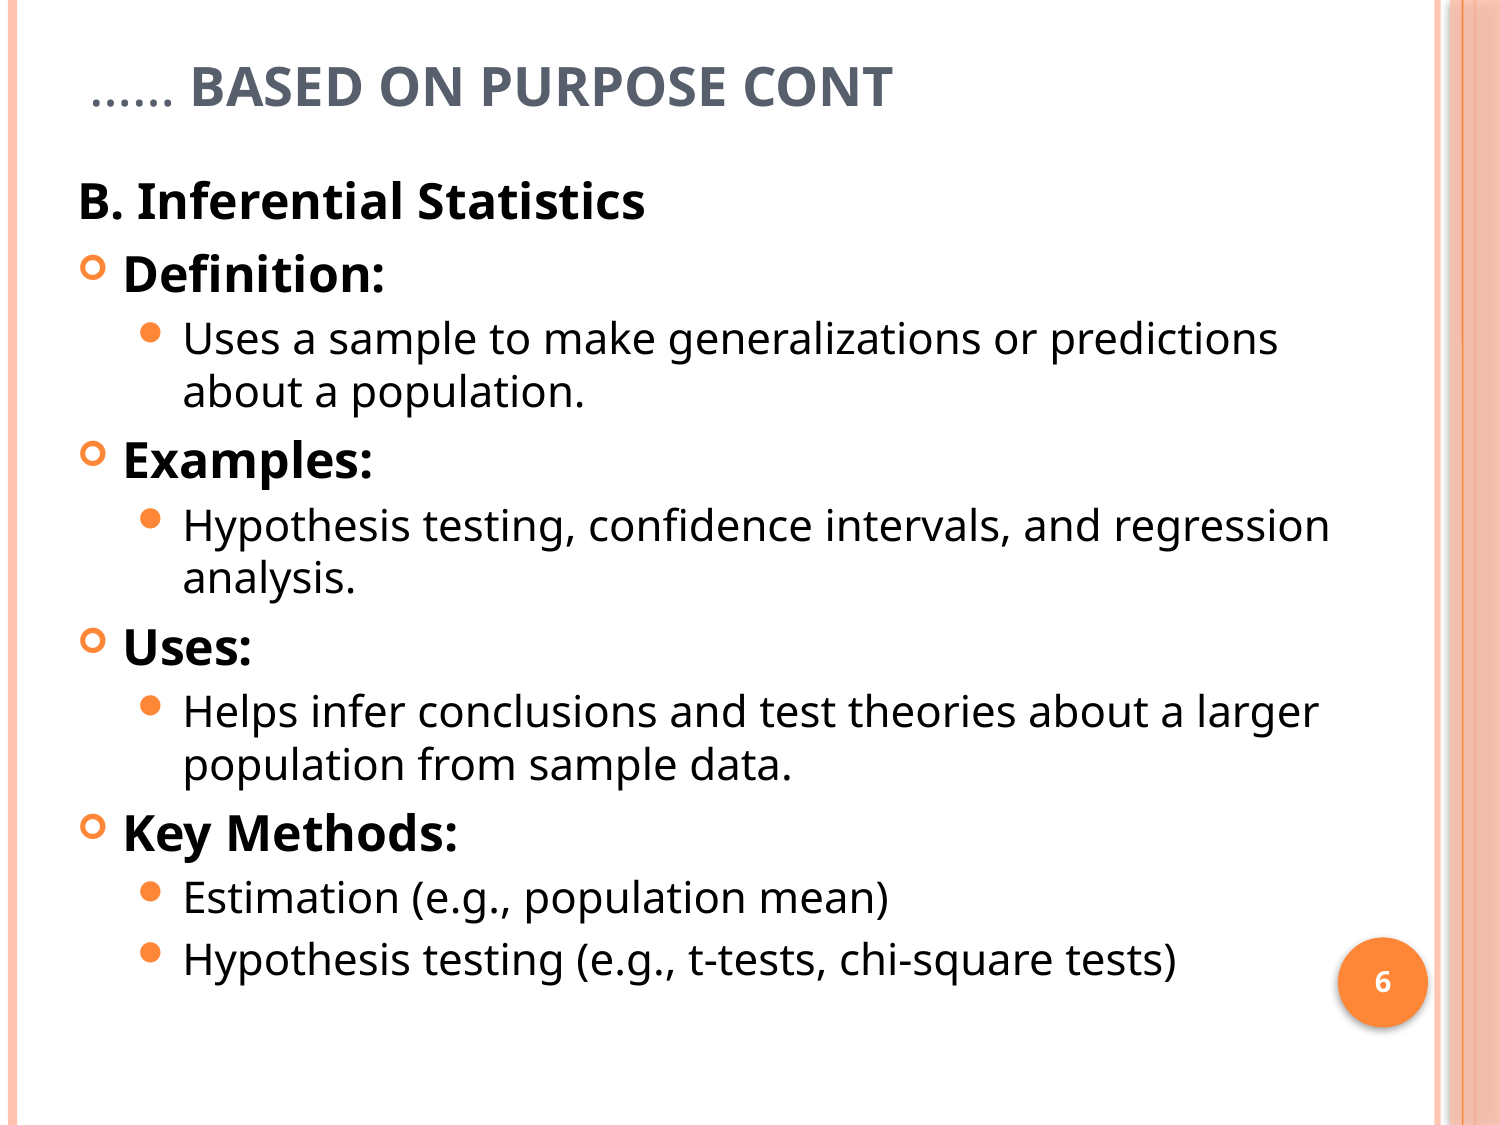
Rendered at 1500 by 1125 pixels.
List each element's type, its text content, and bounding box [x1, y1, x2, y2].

title …… Based on Purpose cont [75, 45, 1300, 125]
list B. Inferential Statistics Definition: Uses a sample to make generalizations or predictions about a population. Examples: Hypothesis testing, confidence intervals, and regression analysis. Uses: Helps infer conclusions and test theories about a larger population from sample data. Key Methods: Estimation (e.g., population mean) Hypothesis testing (e.g., t-tests, chi-square tests) [62, 162, 1425, 1062]
slide_number 6 [1333, 940, 1434, 1027]
